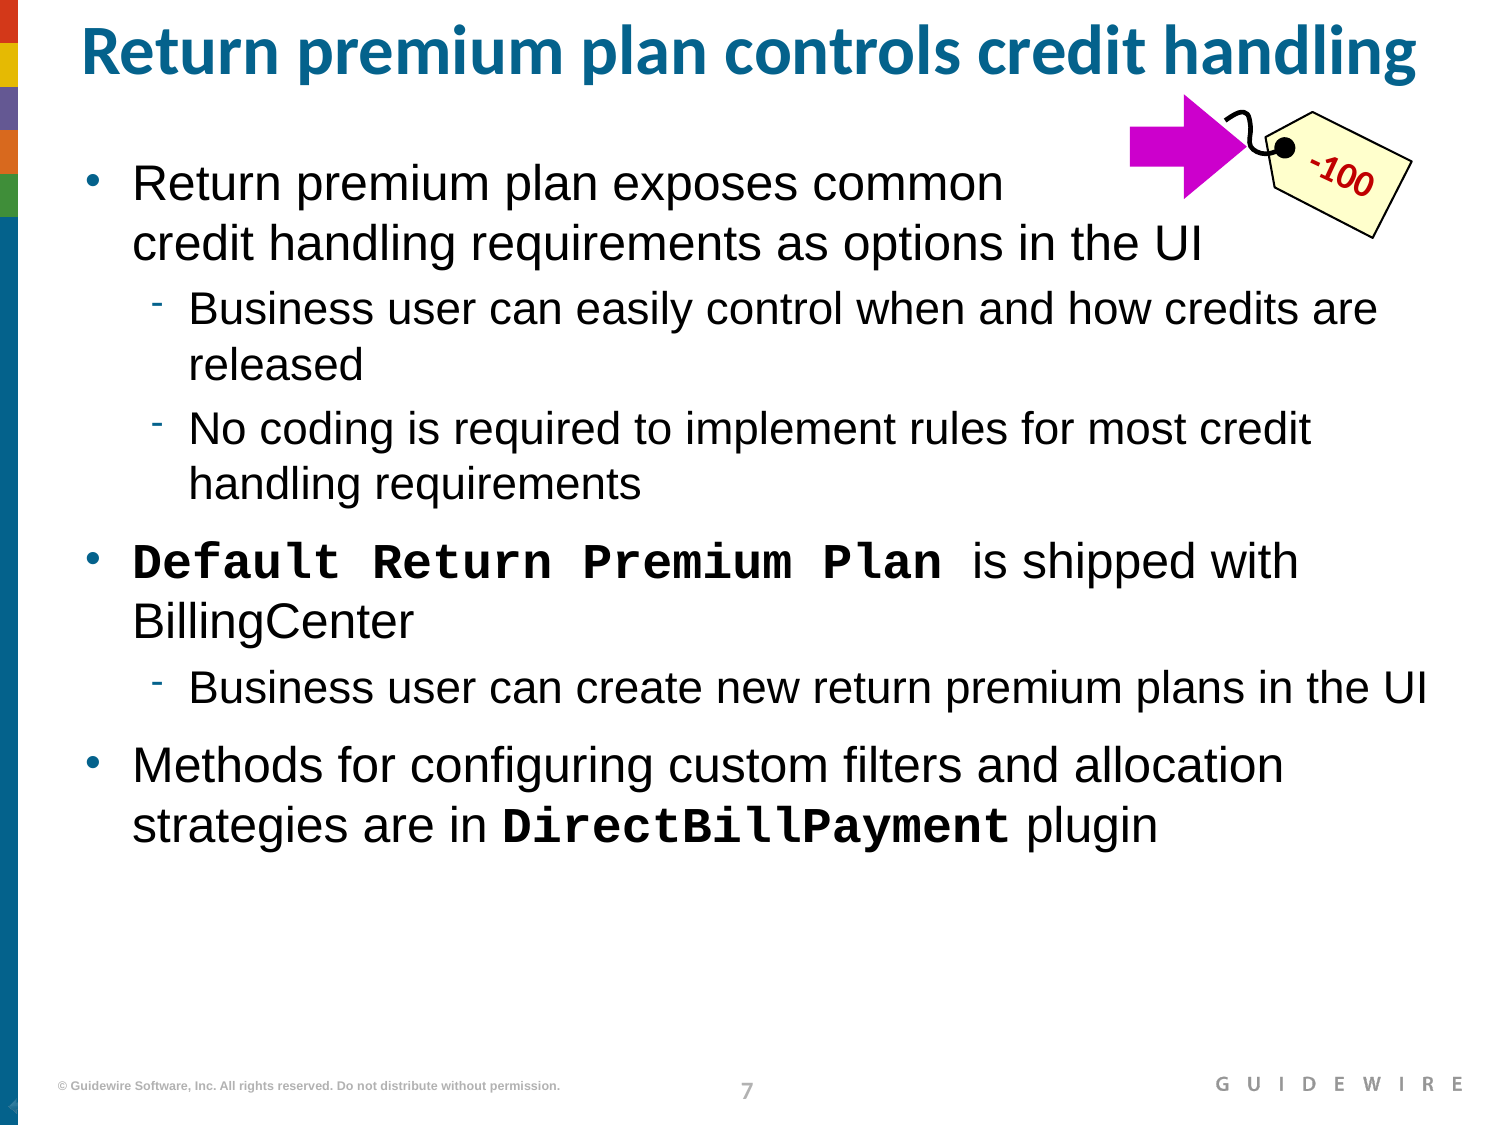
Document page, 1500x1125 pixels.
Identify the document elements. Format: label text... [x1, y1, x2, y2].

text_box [1129, 93, 1413, 245]
picture [10, 1101, 18, 1111]
list Return premium plan exposes common credit handling requirements as options in the UI Business user can easily control when and how credits are released No coding is required to implement rules for most credit handling requirements Default Return Premium Plan is shipped with BillingCenter Business user can create new return premium plans in the UI Methods for configuring custom filters and allocation strategies are in DirectBillPayment plugin [85, 149, 1450, 1050]
title Return premium plan controls credit handling [81, 19, 1446, 142]
picture [1215, 1073, 1480, 1096]
picture [0, 0, 18, 216]
